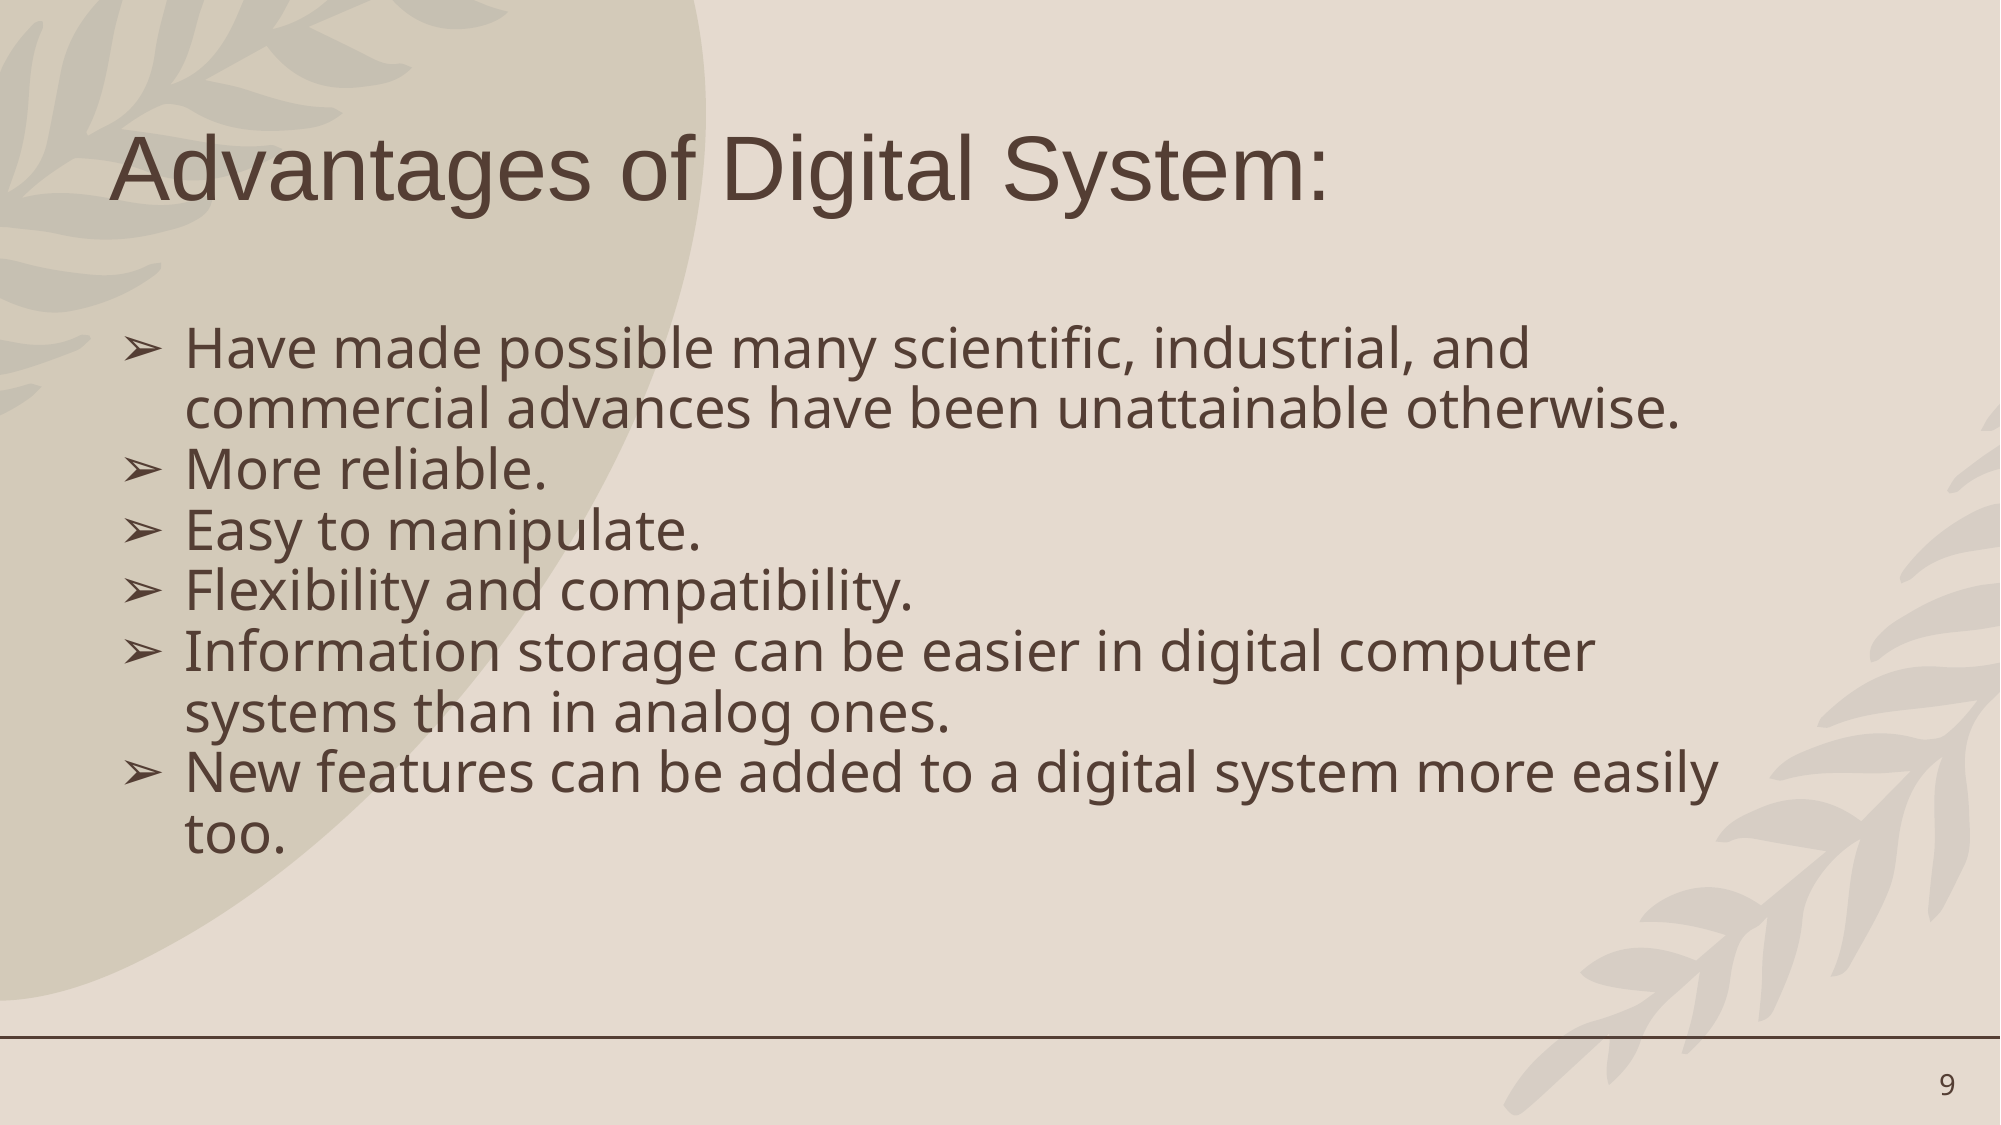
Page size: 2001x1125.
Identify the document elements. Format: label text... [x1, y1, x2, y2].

title Advantages of Digital System: [94, 115, 1820, 227]
list Have made possible many scientific, industrial, and commercial advances have been unattainable otherwise. More reliable. Easy to manipulate. Flexibility and compatibility. Information storage can be easier in digital computer systems than in analog ones. New features can be added to a digital system more easily too. [94, 311, 1820, 948]
slide_number 9 [1808, 1060, 1971, 1112]
